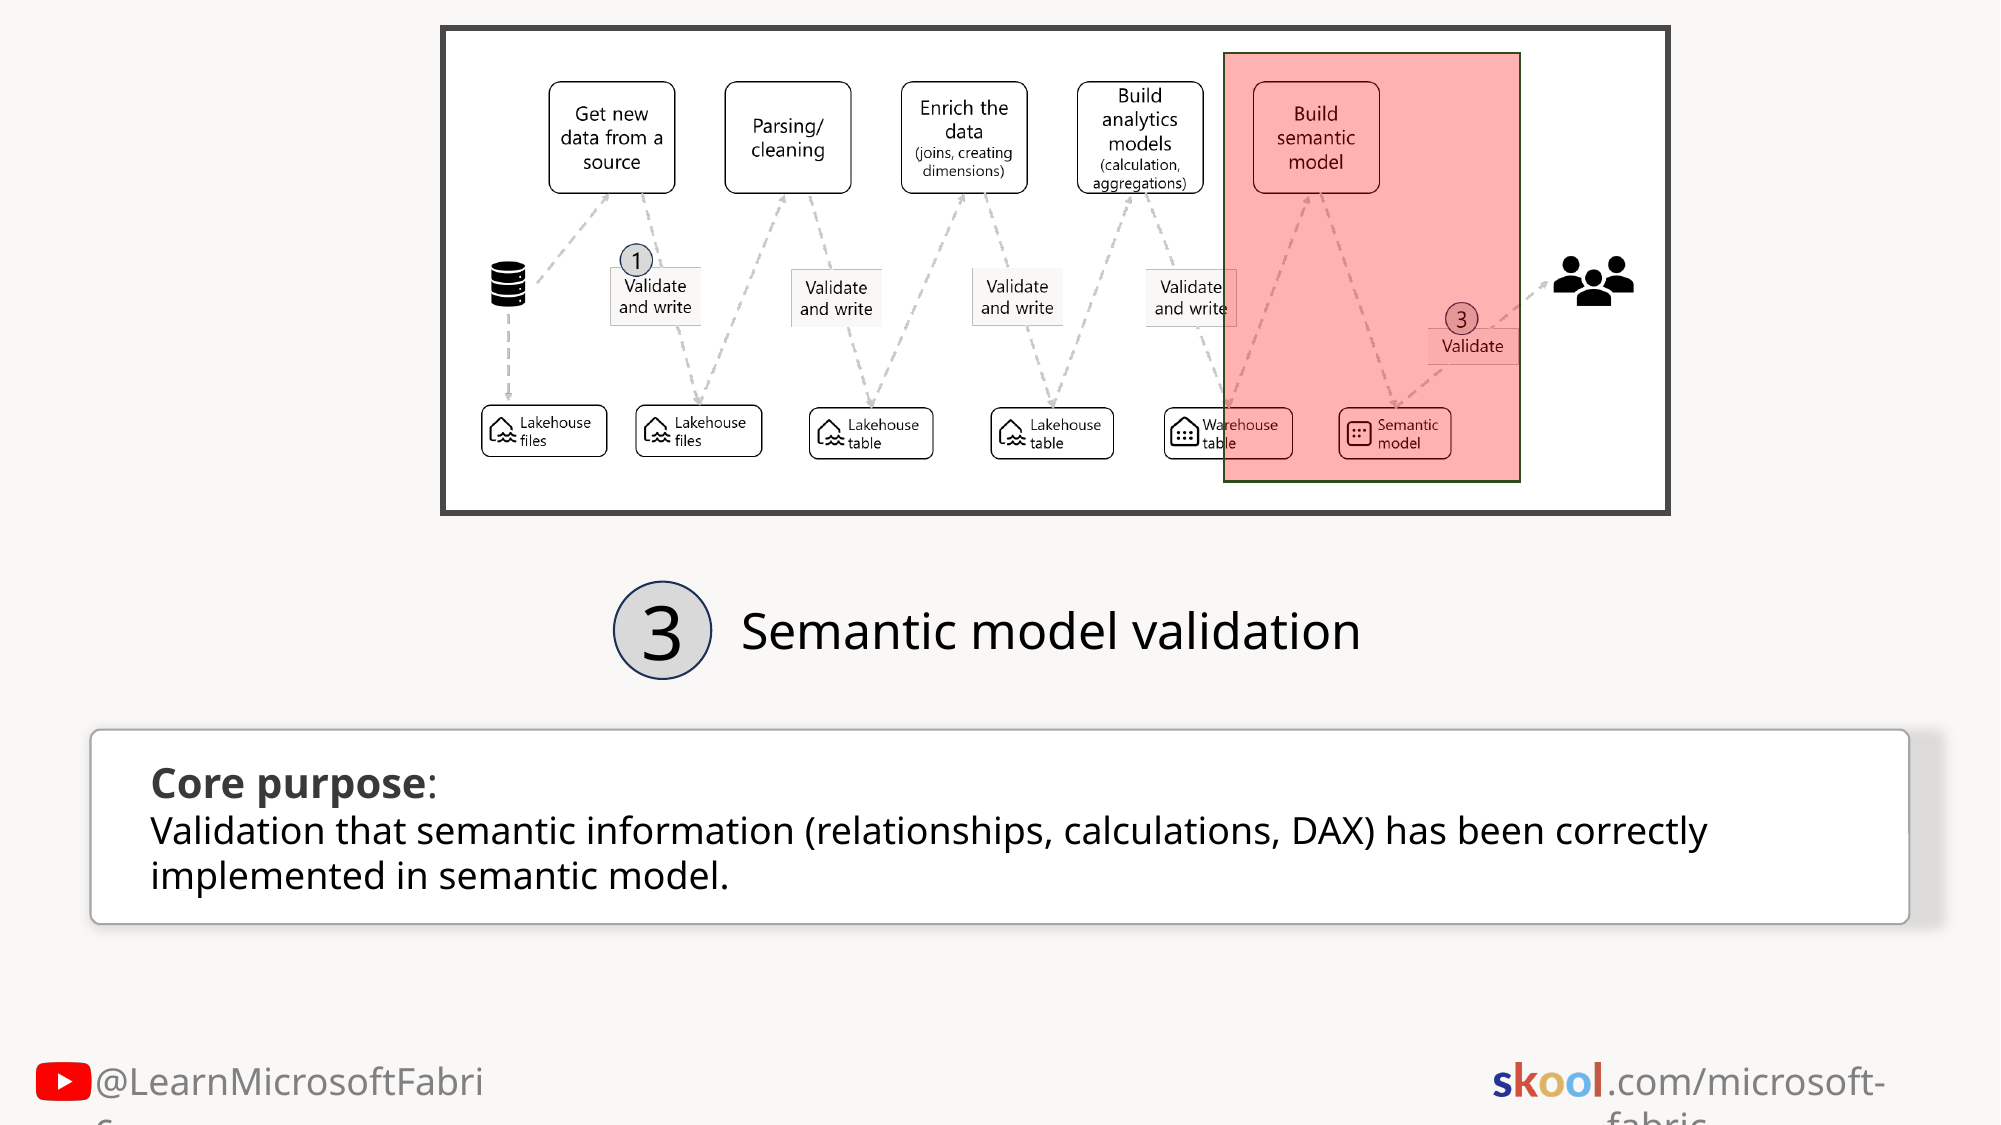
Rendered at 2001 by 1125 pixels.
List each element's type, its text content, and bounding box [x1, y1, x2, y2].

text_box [442, 27, 1668, 514]
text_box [90, 729, 1910, 925]
text_box Semantic model validation [726, 592, 1941, 668]
picture [35, 1062, 92, 1101]
text_box 3 [612, 580, 713, 680]
picture [1493, 1062, 1601, 1097]
